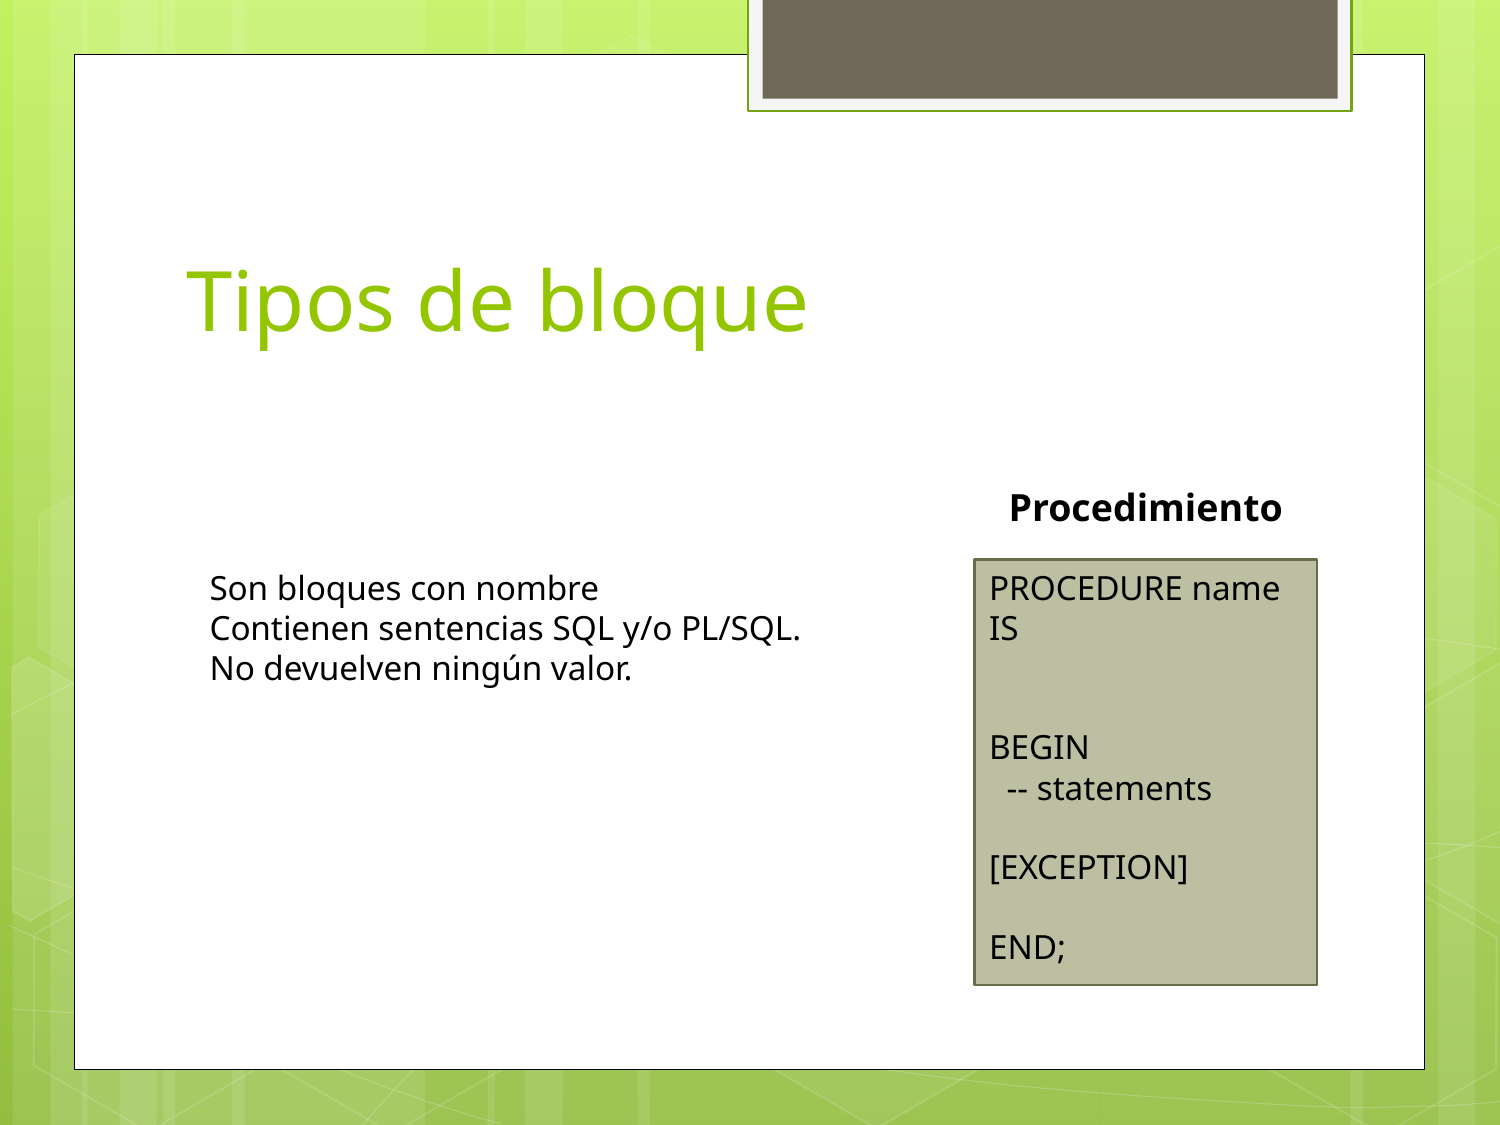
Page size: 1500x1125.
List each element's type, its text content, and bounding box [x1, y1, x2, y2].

title Tipos de bloque [171, 168, 1324, 357]
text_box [974, 476, 1318, 986]
text_box Son bloques con nombre Contienen sentencias SQL y/o PL/SQL. No devuelven ningún valor. [194, 559, 892, 734]
